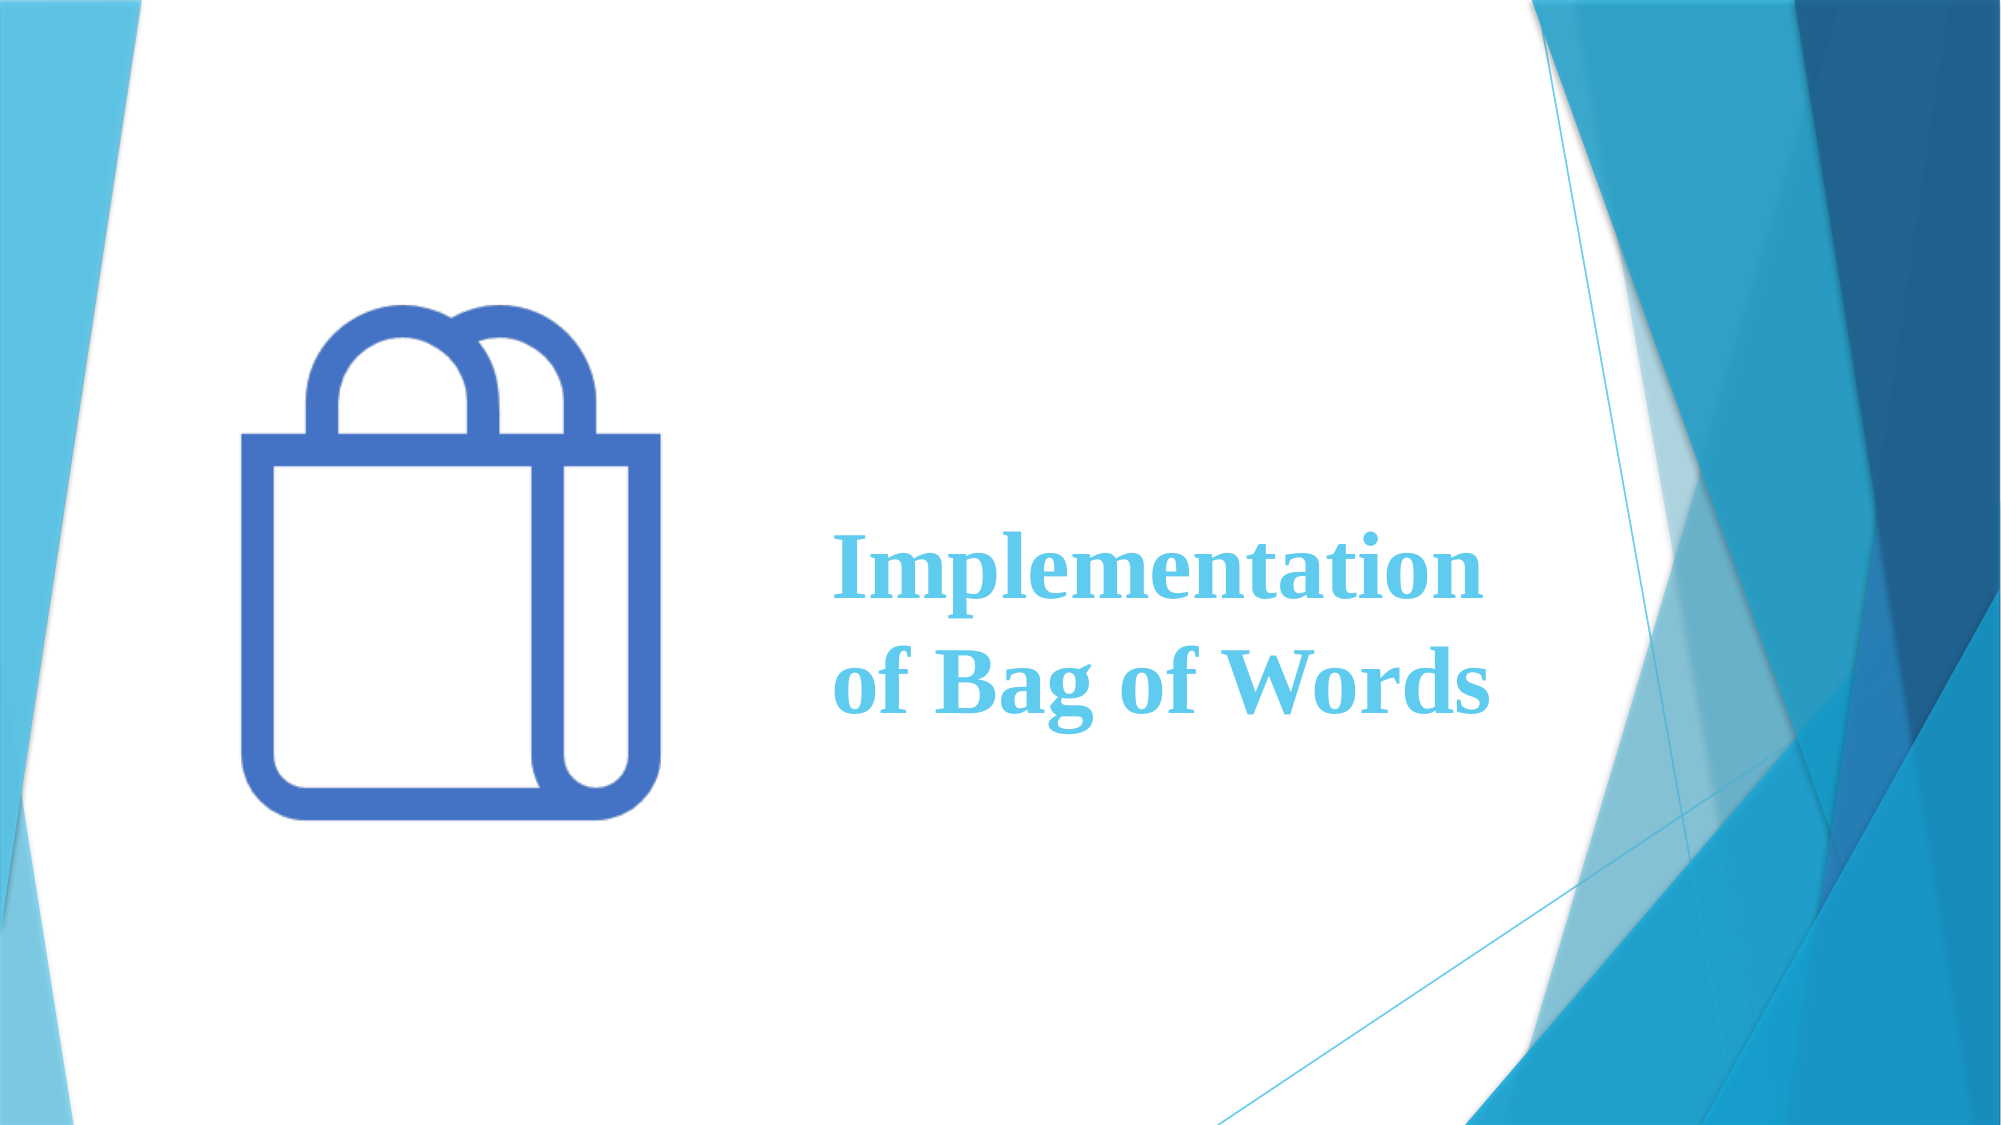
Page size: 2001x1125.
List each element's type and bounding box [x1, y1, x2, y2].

text_box [0, 0, 2000, 1125]
list [145, 253, 764, 873]
